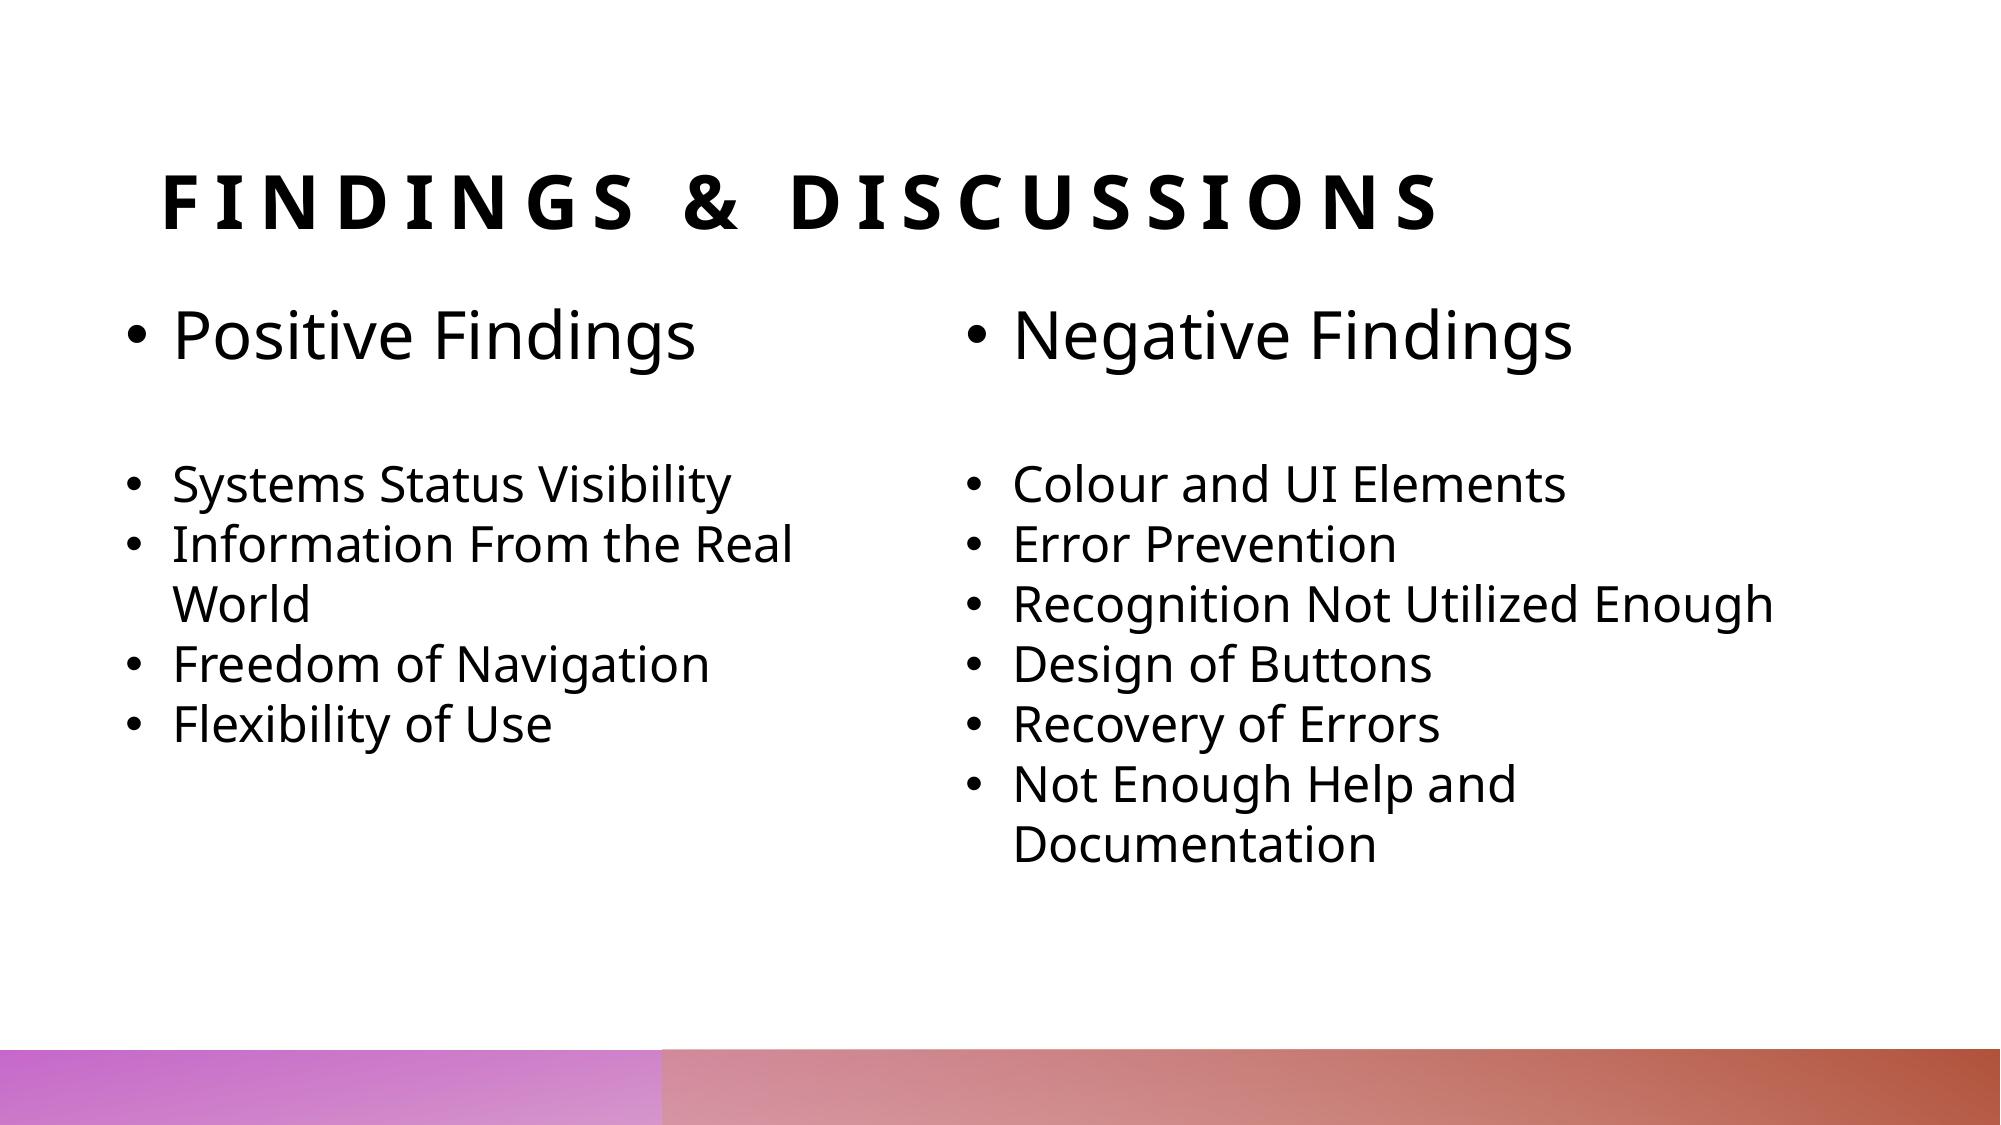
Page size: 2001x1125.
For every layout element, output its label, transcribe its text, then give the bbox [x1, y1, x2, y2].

text_box Negative Findings Colour and UI Elements Error Prevention Recognition Not Utilized Enough Design of Buttons Recovery of Errors Not Enough Help and Documentation [950, 285, 1897, 881]
text_box Positive Findings Systems Status Visibility Information From the Real World Freedom of Navigation Flexibility of Use [110, 285, 950, 881]
title Findings & Discussions [160, 42, 1840, 245]
